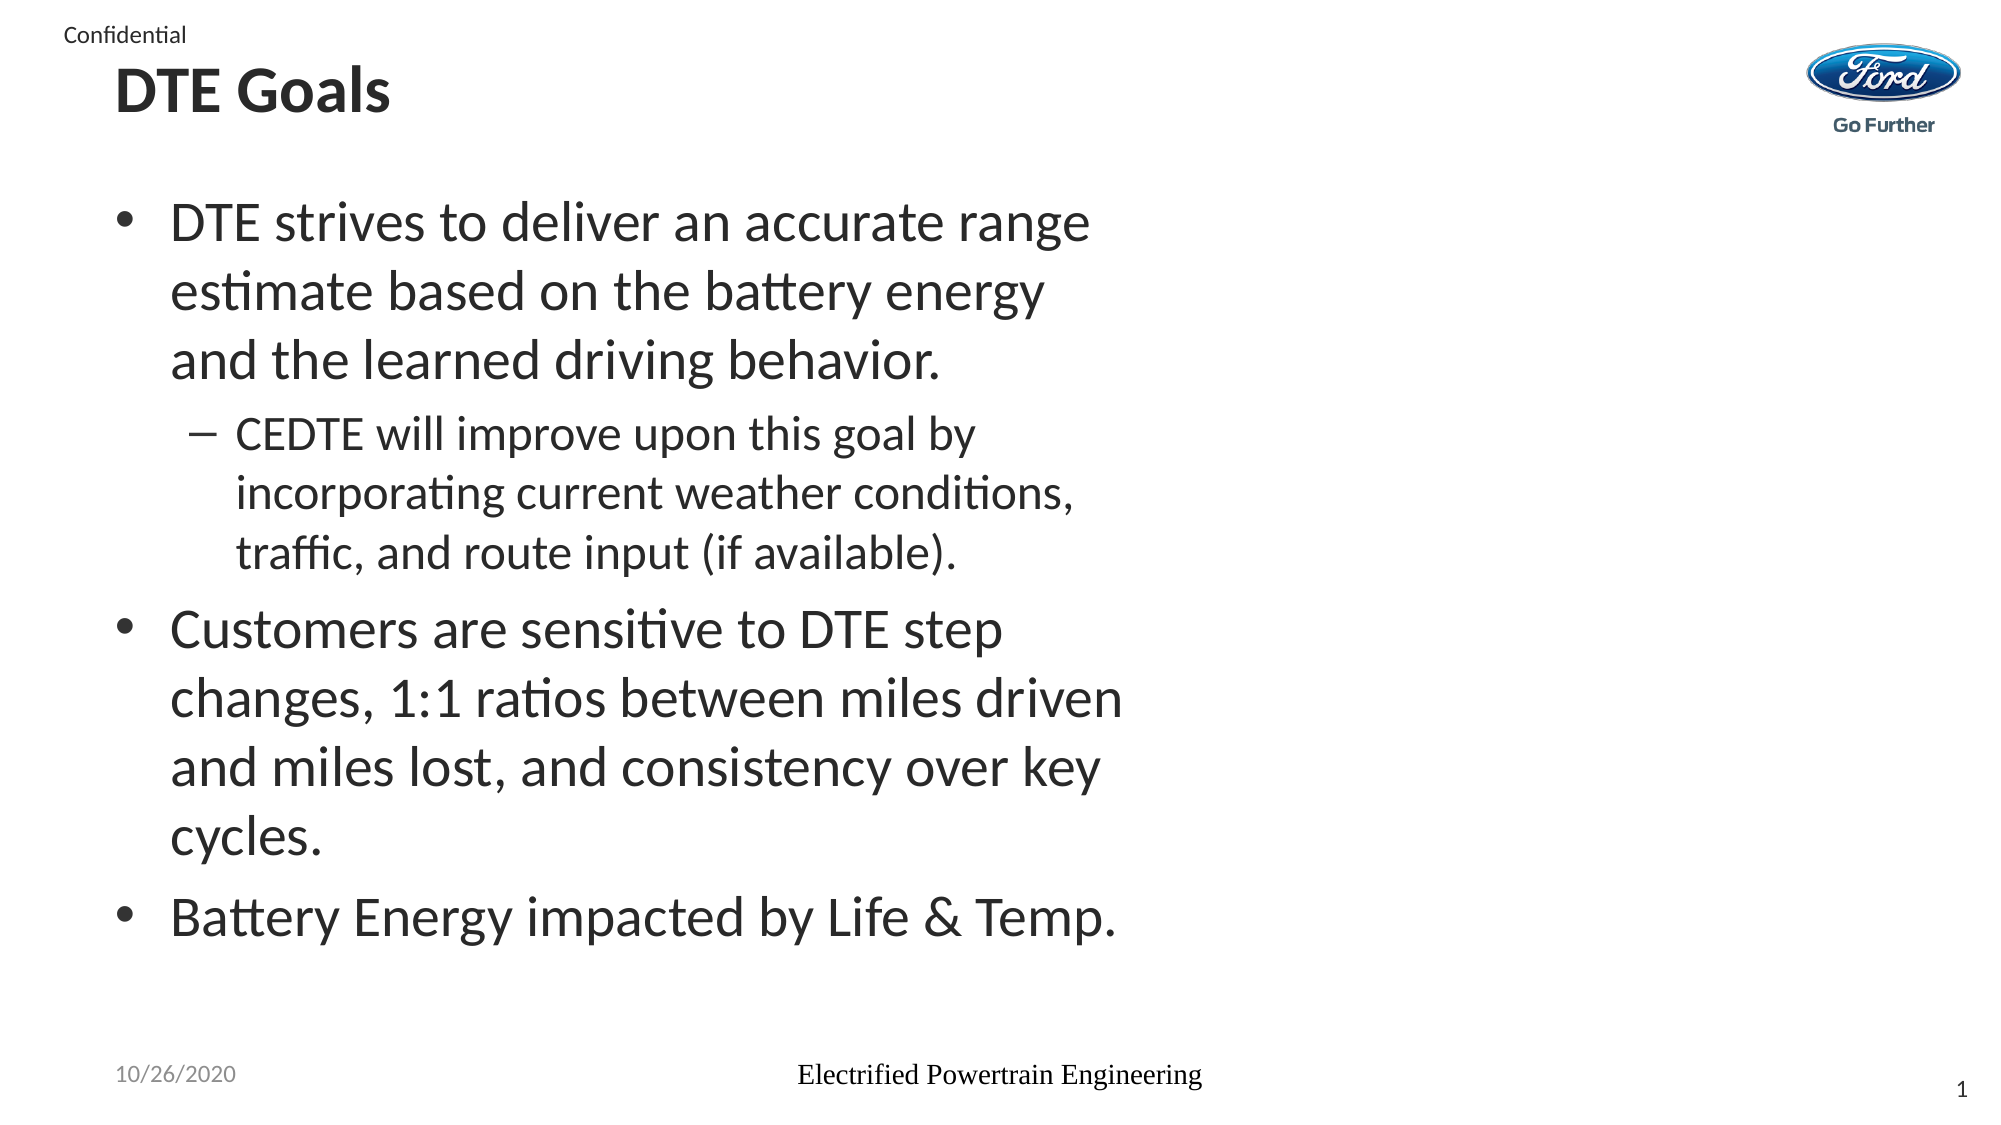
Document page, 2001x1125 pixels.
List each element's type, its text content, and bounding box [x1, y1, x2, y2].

picture [1787, 24, 1980, 151]
slide_number 1 [1883, 1057, 1984, 1118]
footer Electrified Powertrain Engineering [683, 1042, 1317, 1103]
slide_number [99, 1042, 567, 1103]
list DTE strives to deliver an accurate range estimate based on the battery energy and the learned driving behavior. CEDTE will improve upon this goal by incorporating current weather conditions, traffic, and route input (if available). Customers are sensitive to DTE step changes, 1:1 ratios between miles driven and miles lost, and consistency over key cycles. Battery Energy impacted by Life & Temp. [99, 176, 1149, 1033]
title DTE Goals [99, 45, 1662, 126]
